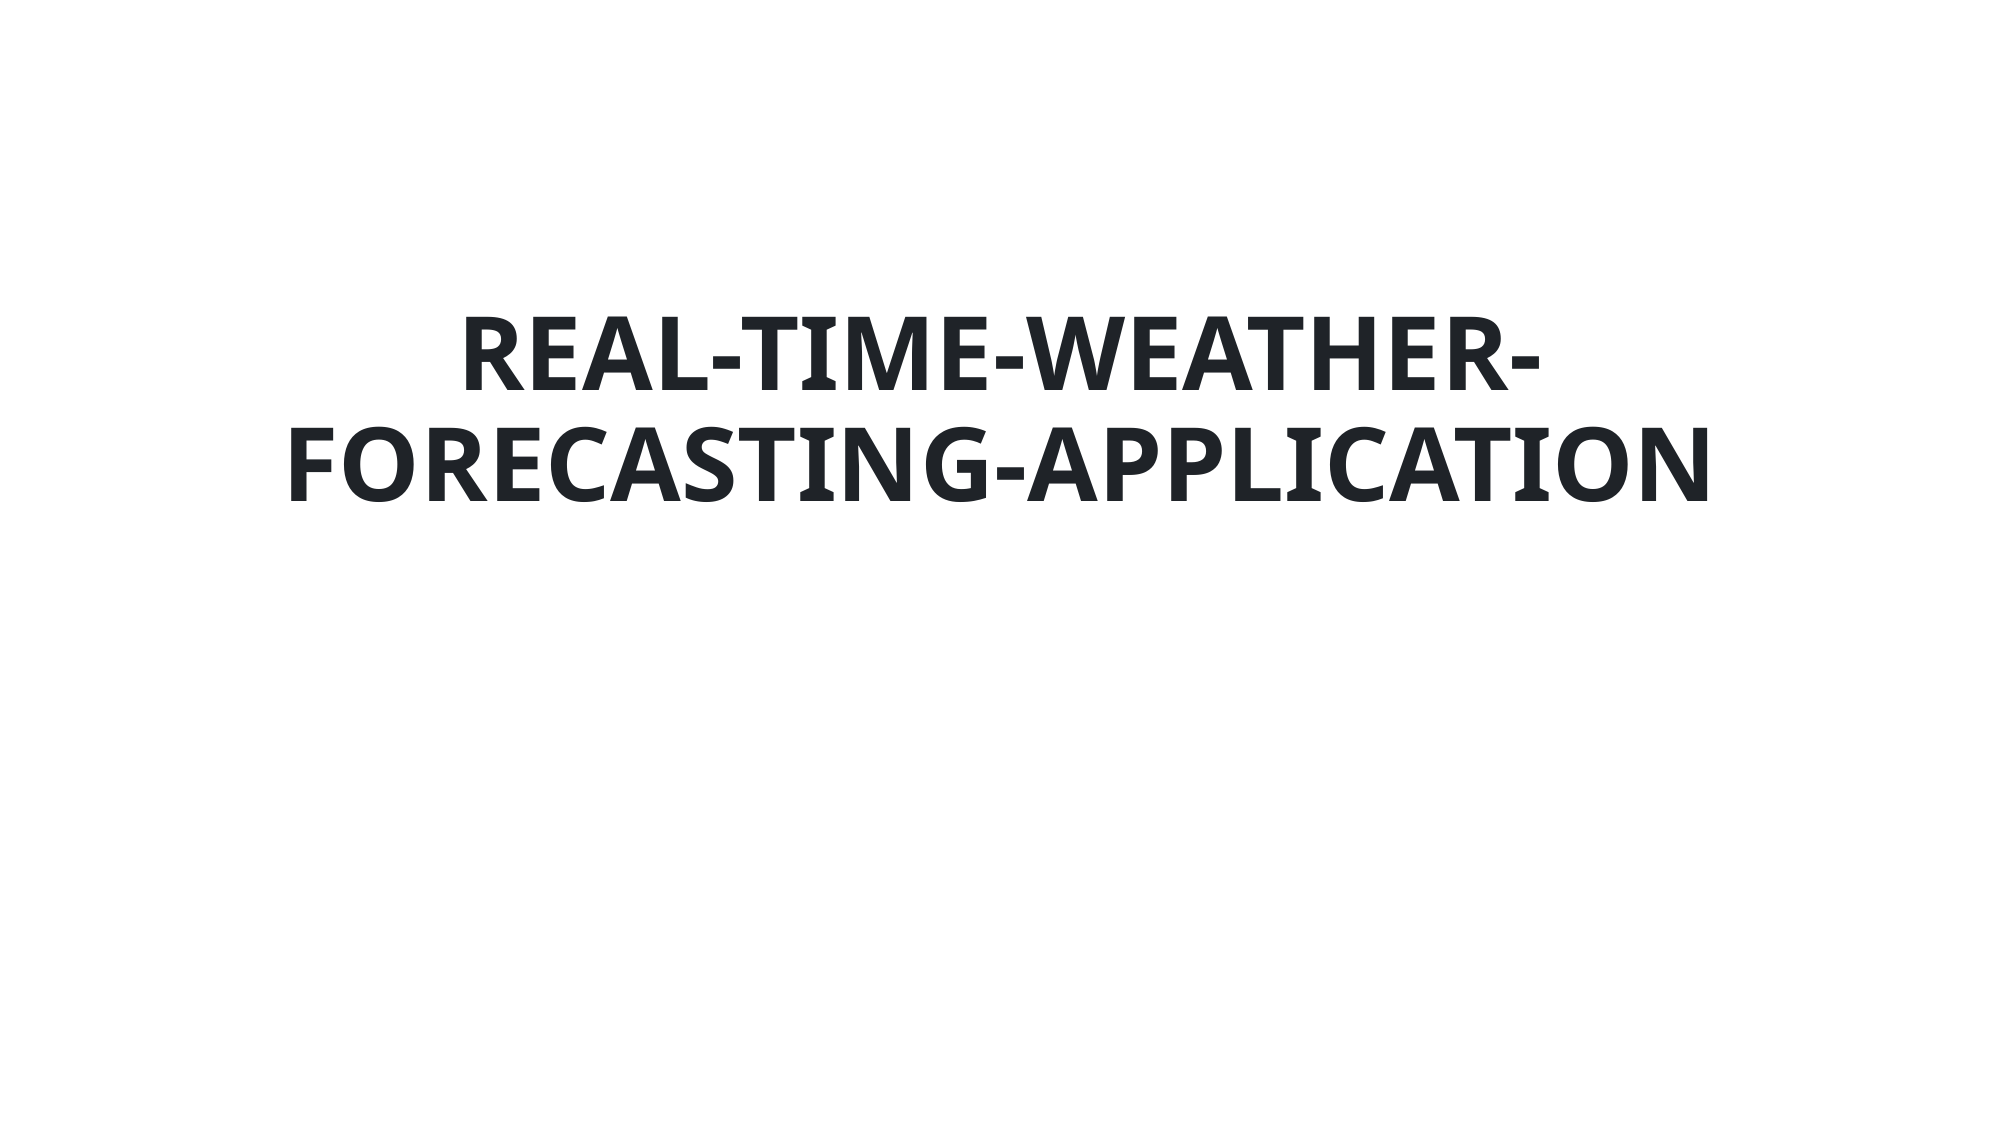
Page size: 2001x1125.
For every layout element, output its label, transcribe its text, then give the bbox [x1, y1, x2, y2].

title REAL-TIME-WEATHER-FORECASTING-APPLICATION [249, 262, 1750, 655]
